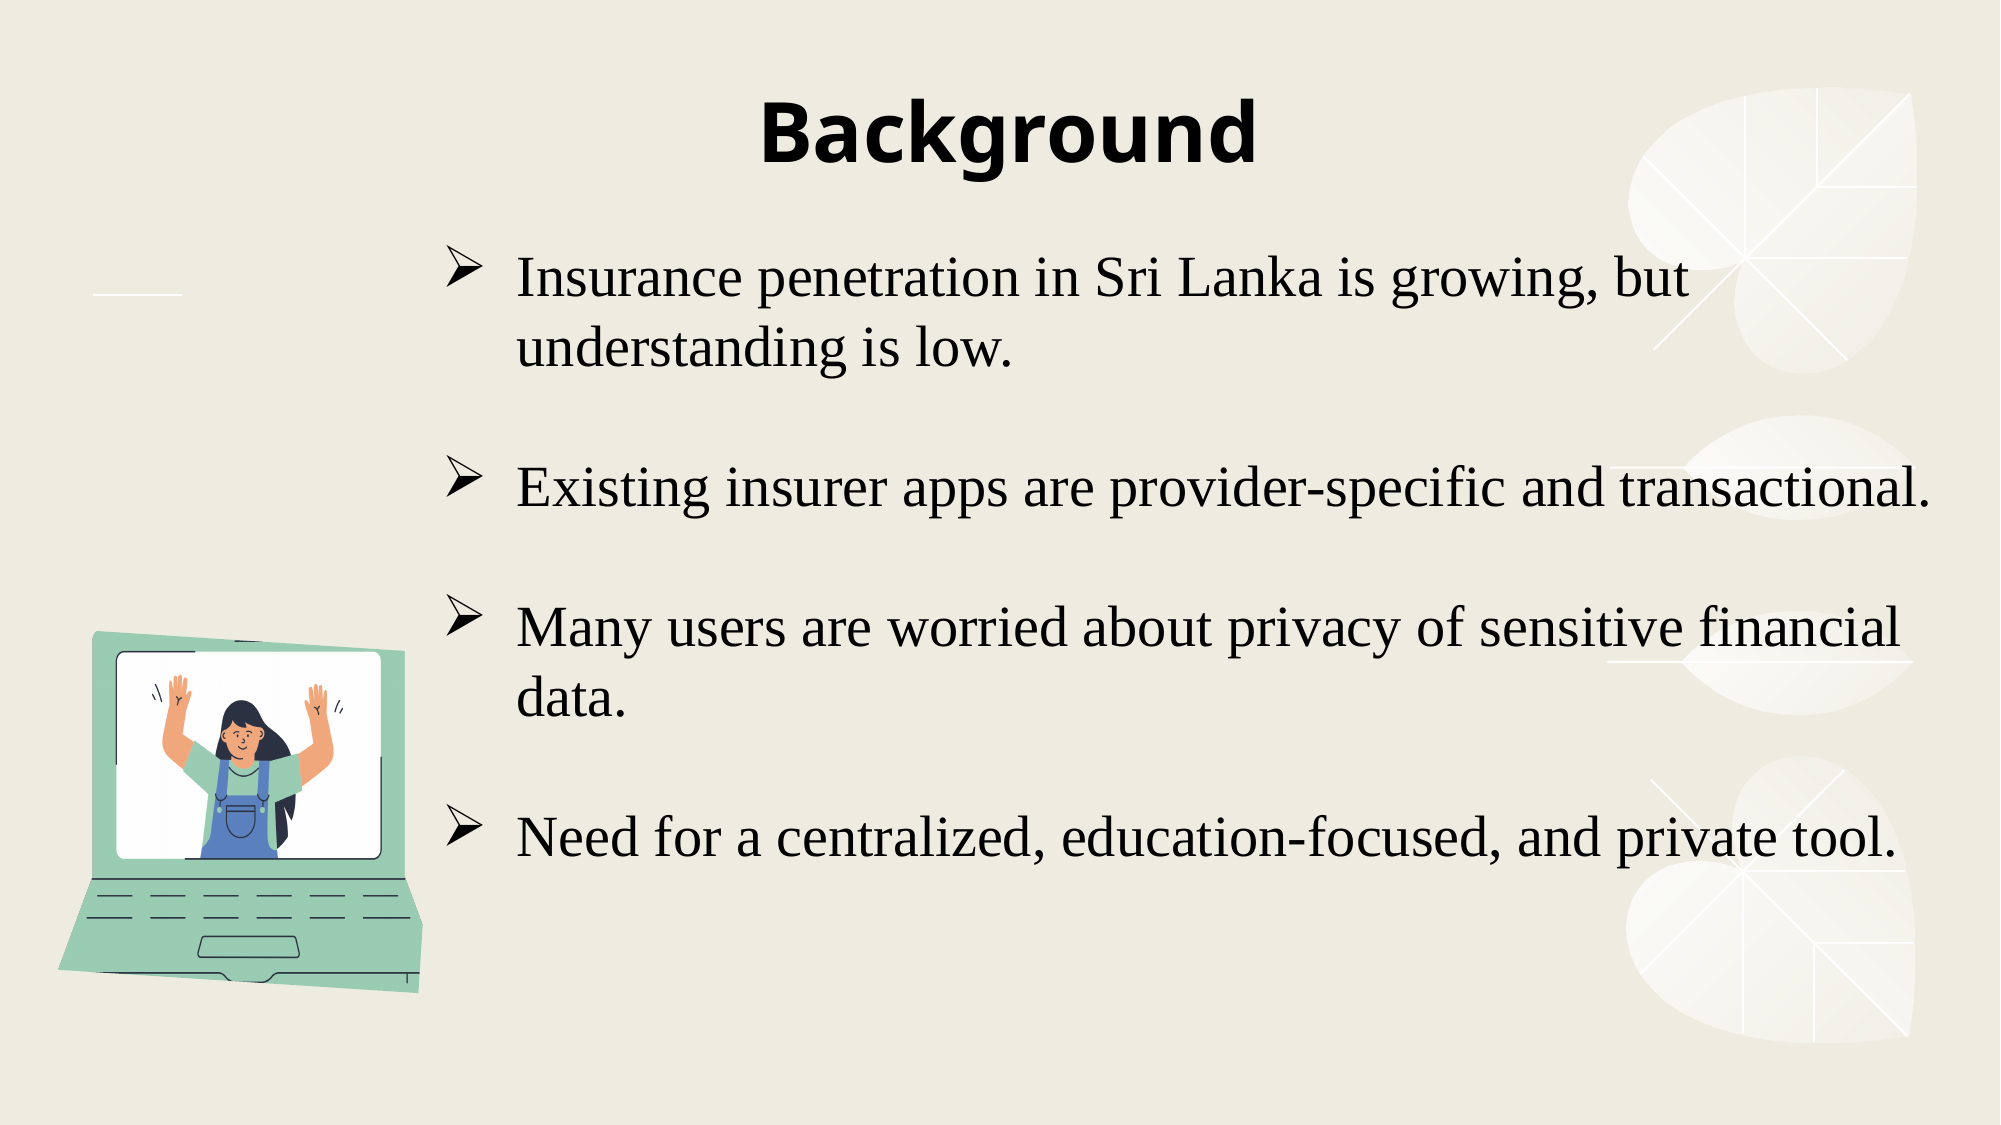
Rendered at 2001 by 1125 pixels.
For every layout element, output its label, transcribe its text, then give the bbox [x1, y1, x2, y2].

text_box [55, 629, 441, 994]
title Background [757, 0, 1314, 193]
text_box Insurance penetration in Sri Lanka is growing, but understanding is low. Existing insurer apps are provider-specific and transactional. Many users are worried about privacy of sensitive financial data. Need for a centralized, education-focused, and private tool. [426, 230, 1975, 946]
